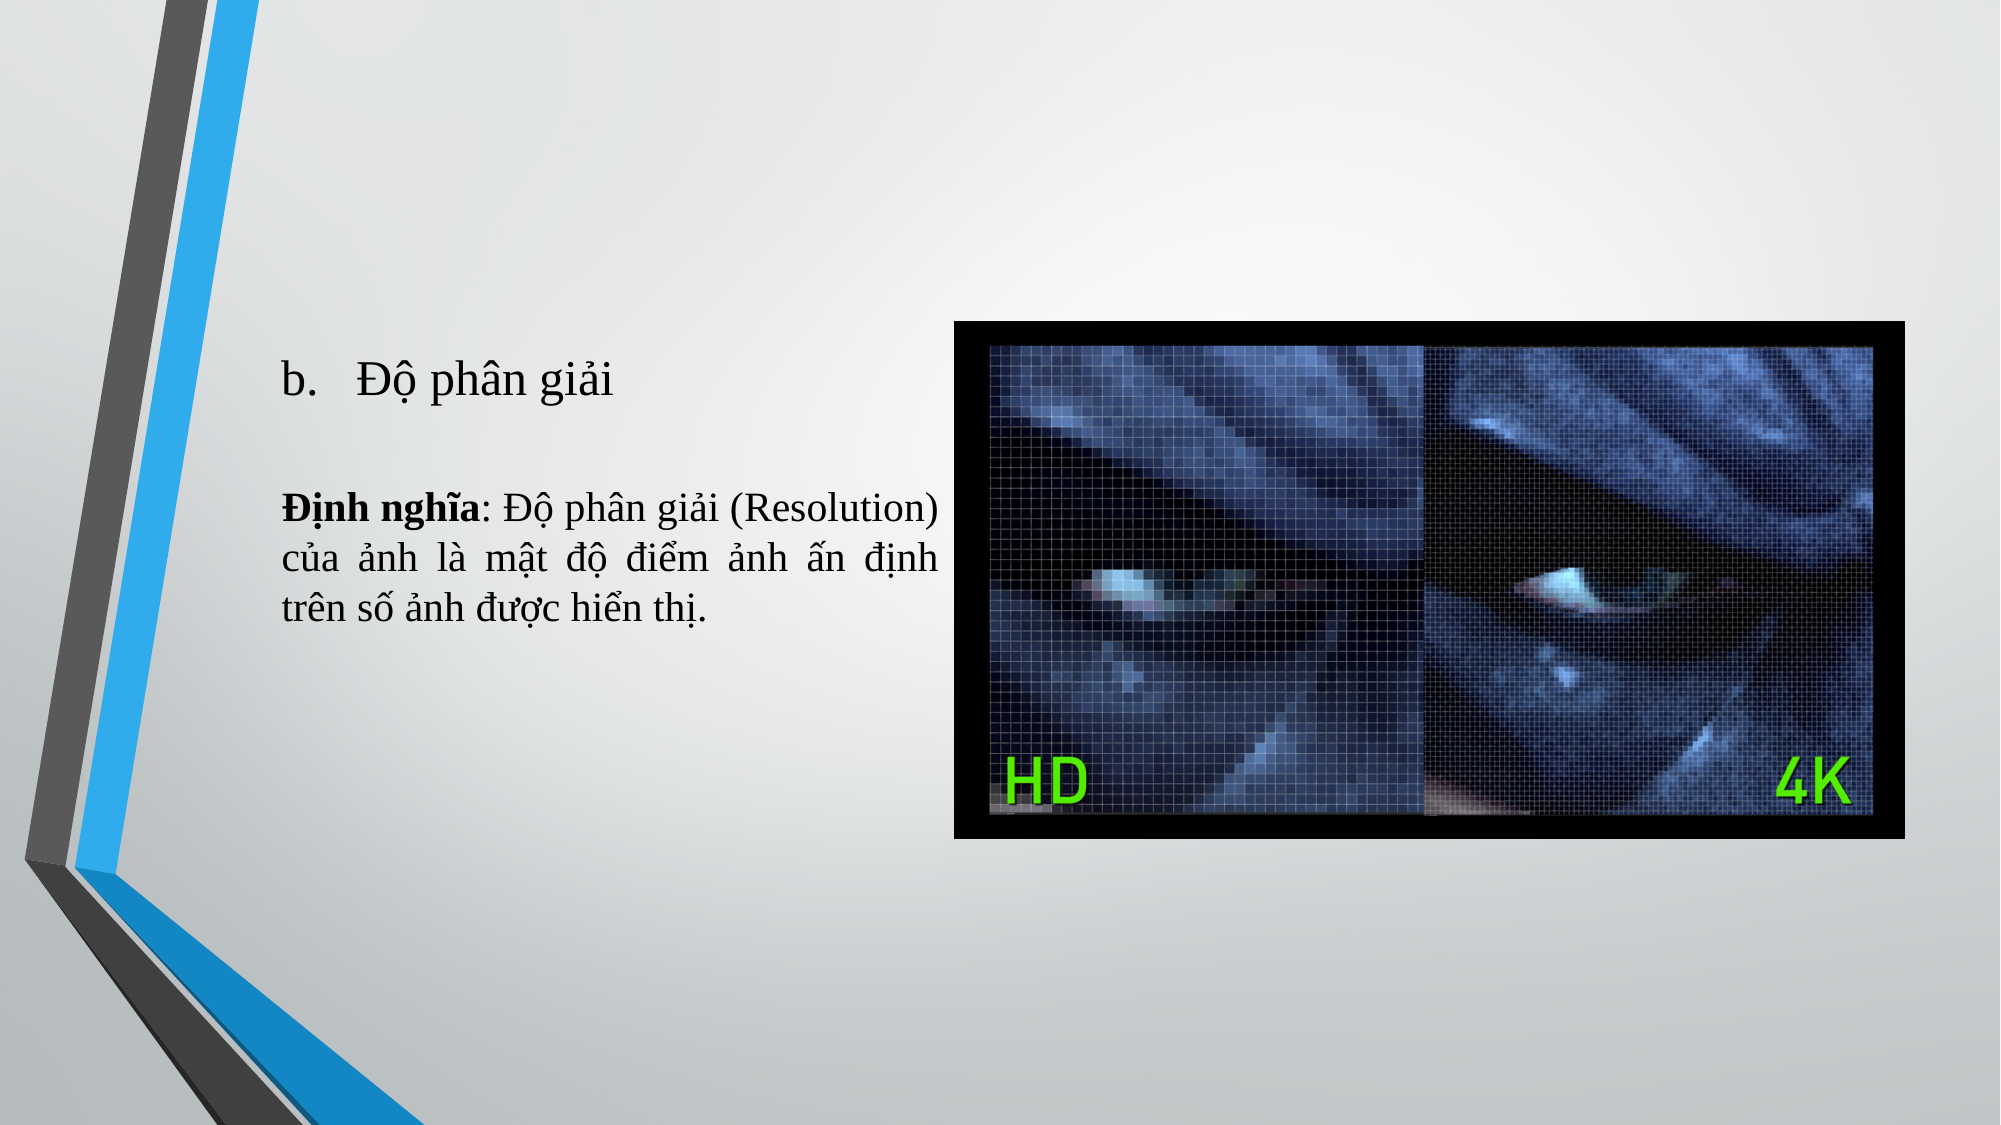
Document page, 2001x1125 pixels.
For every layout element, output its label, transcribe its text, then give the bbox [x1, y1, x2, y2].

picture [954, 321, 1905, 839]
title Độ phân giải [266, 136, 913, 376]
list Định nghĩa: Độ phân giải (Resolution) của ảnh là mật độ điểm ảnh ấn định trên số ảnh được hiển thị. [266, 376, 954, 785]
